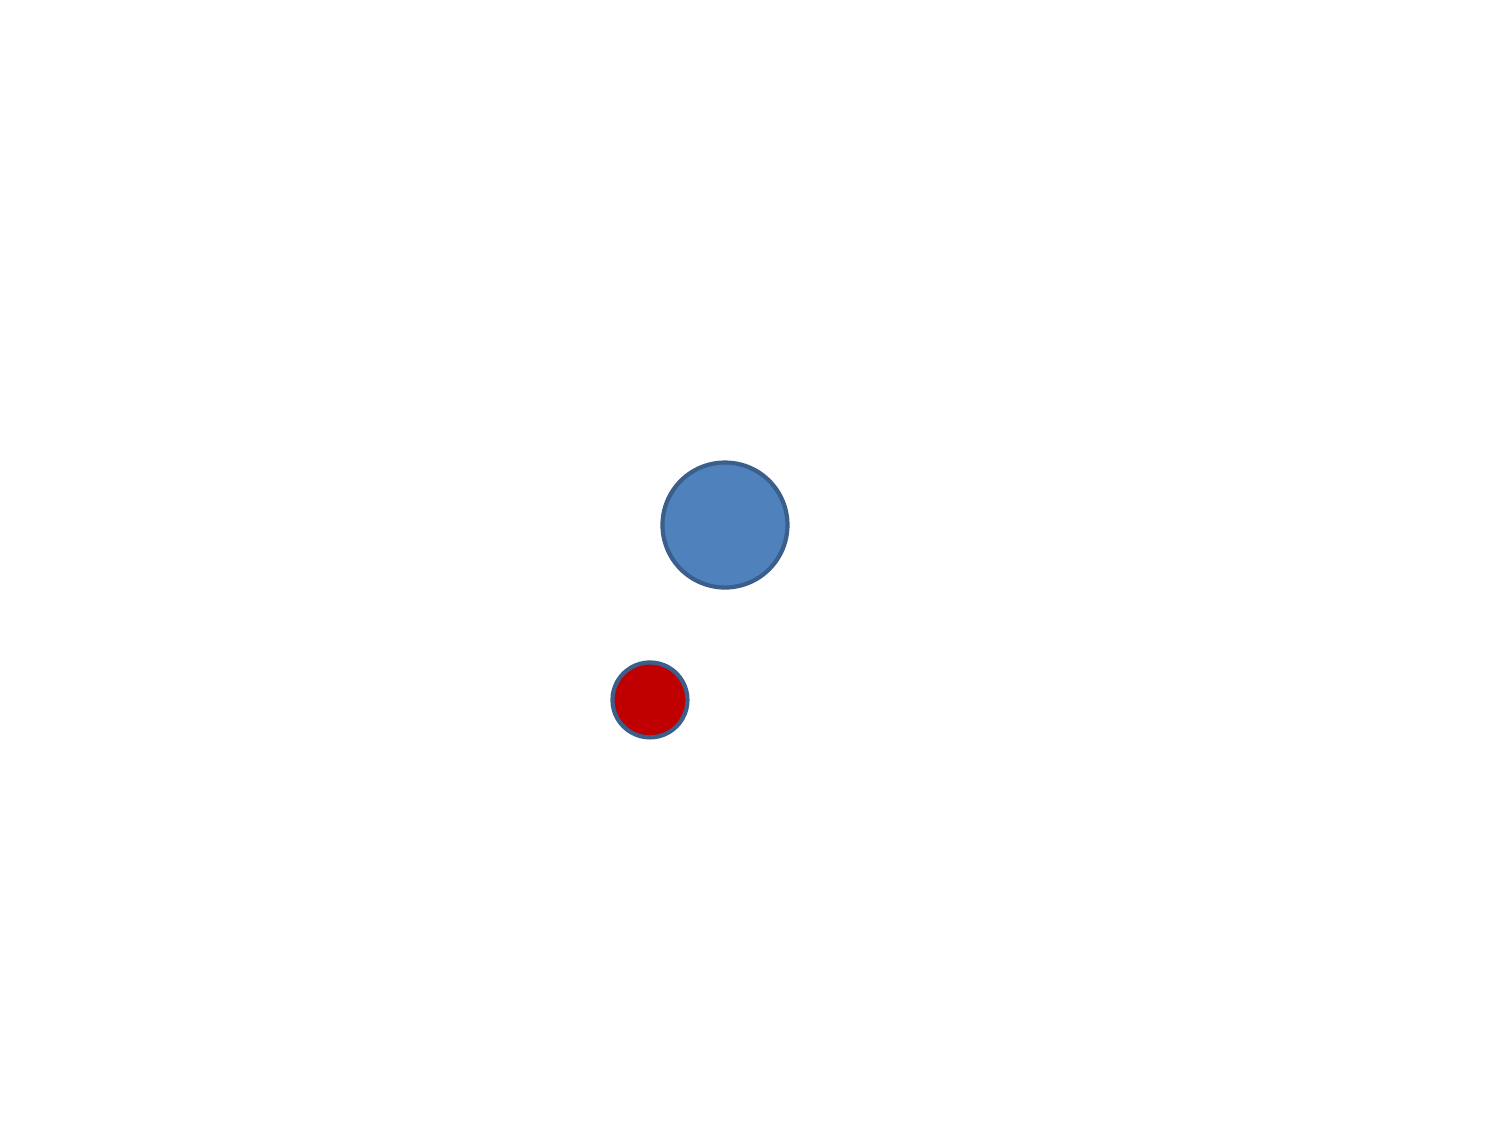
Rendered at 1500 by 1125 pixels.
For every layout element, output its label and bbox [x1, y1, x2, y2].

text_box [660, 460, 790, 590]
text_box [610, 660, 690, 740]
